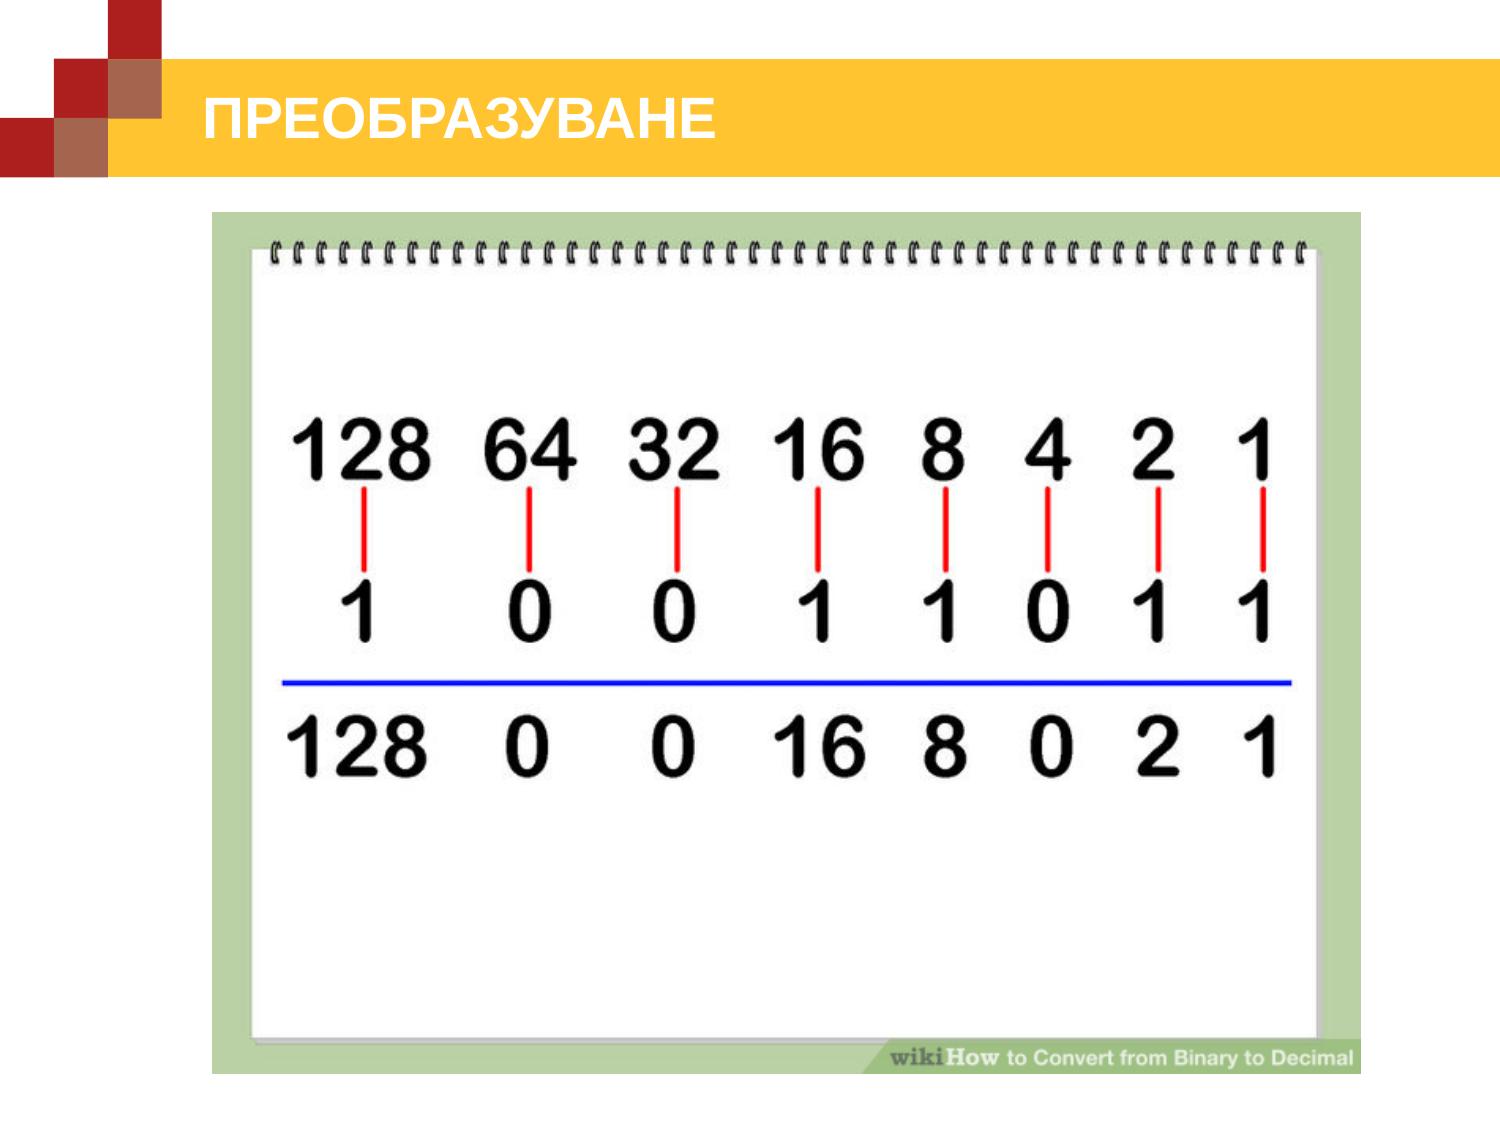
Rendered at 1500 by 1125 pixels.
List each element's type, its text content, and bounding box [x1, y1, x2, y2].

title ПРЕОБРАЗУВАНЕ [187, 74, 1401, 156]
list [212, 212, 1361, 1074]
